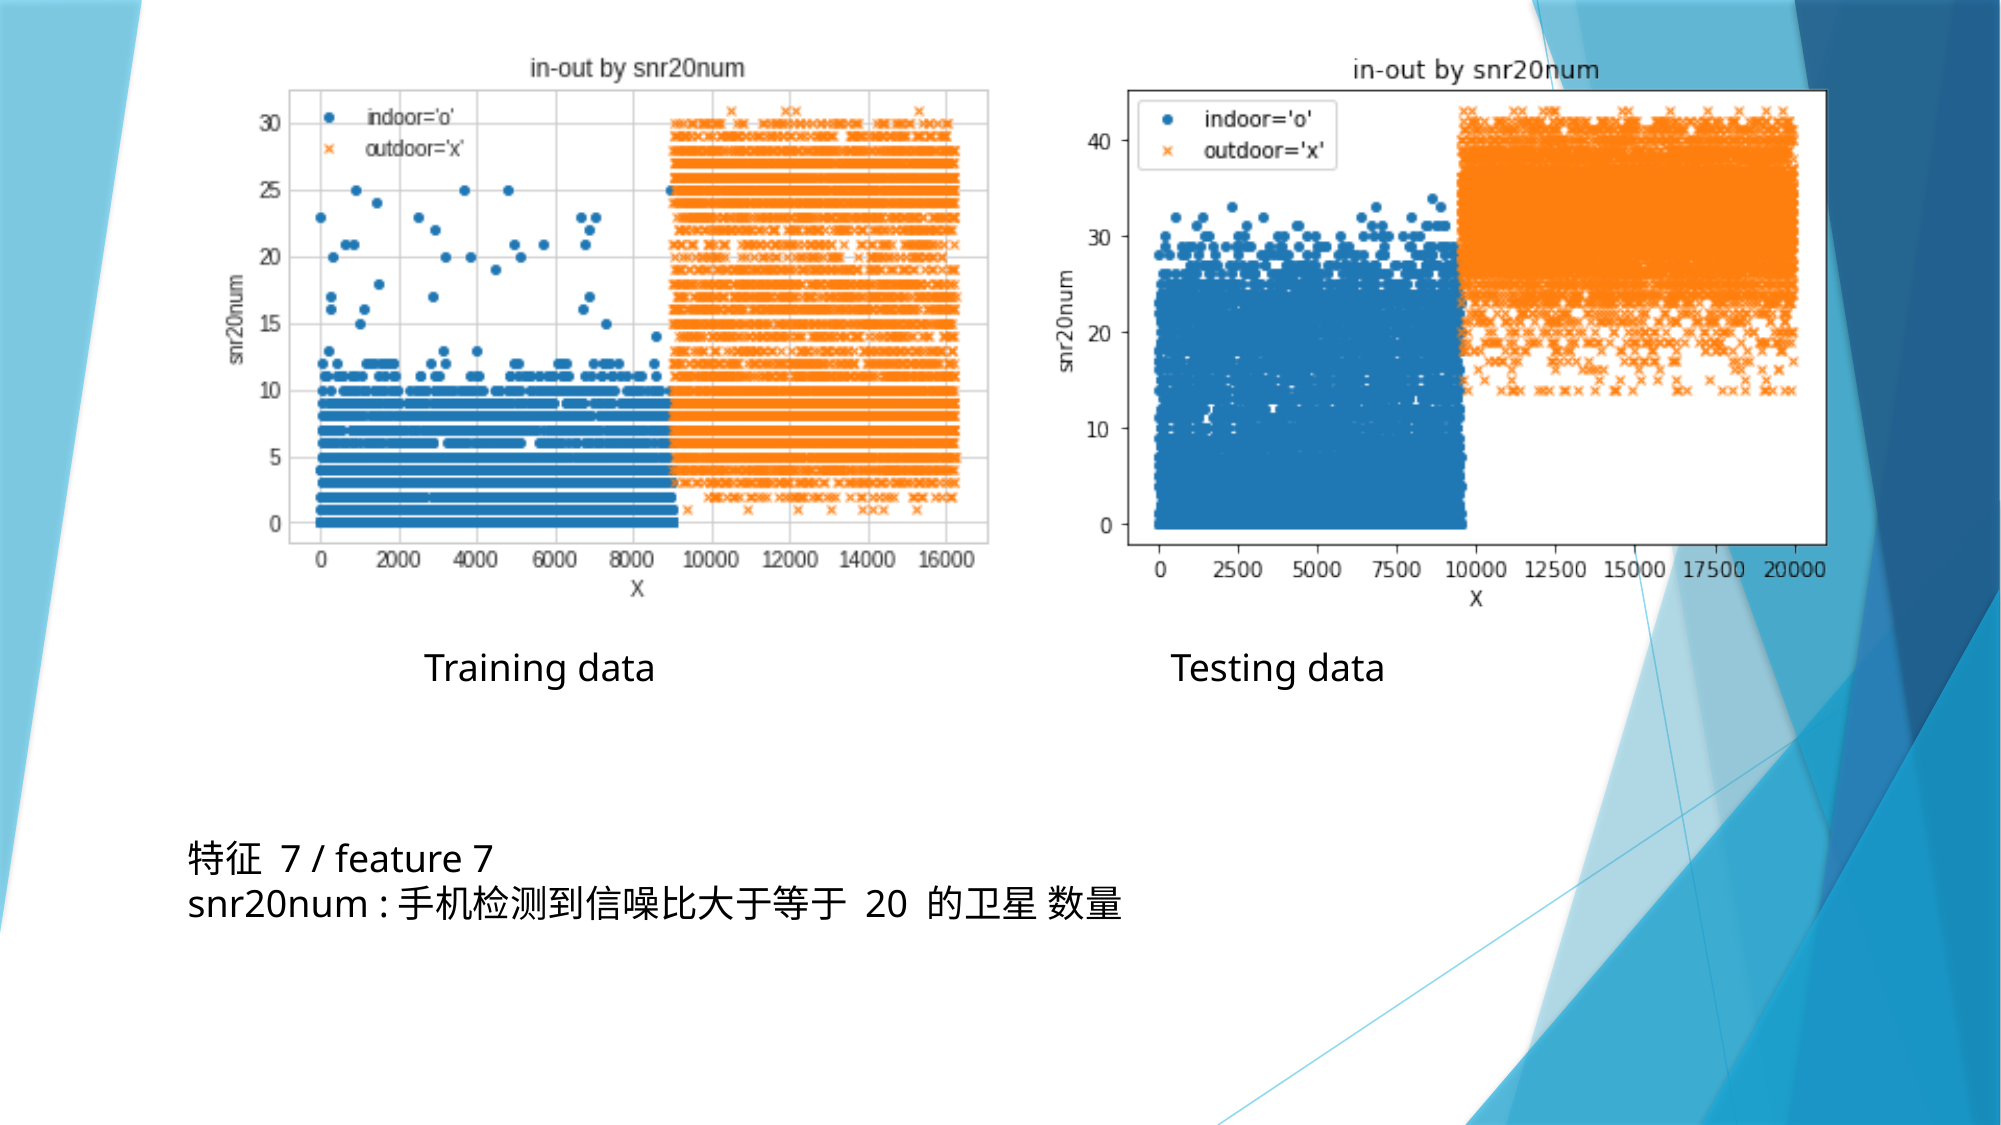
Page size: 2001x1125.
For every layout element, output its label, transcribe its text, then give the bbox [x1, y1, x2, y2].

text_box 特征 7 / feature 7 snr20num :手机检测到信噪比大于等于 20 的卫星 数量 [172, 827, 1147, 933]
text_box Training data [409, 637, 671, 697]
picture [214, 43, 1001, 616]
picture [1042, 43, 1841, 625]
text_box Testing data [1155, 637, 1401, 697]
